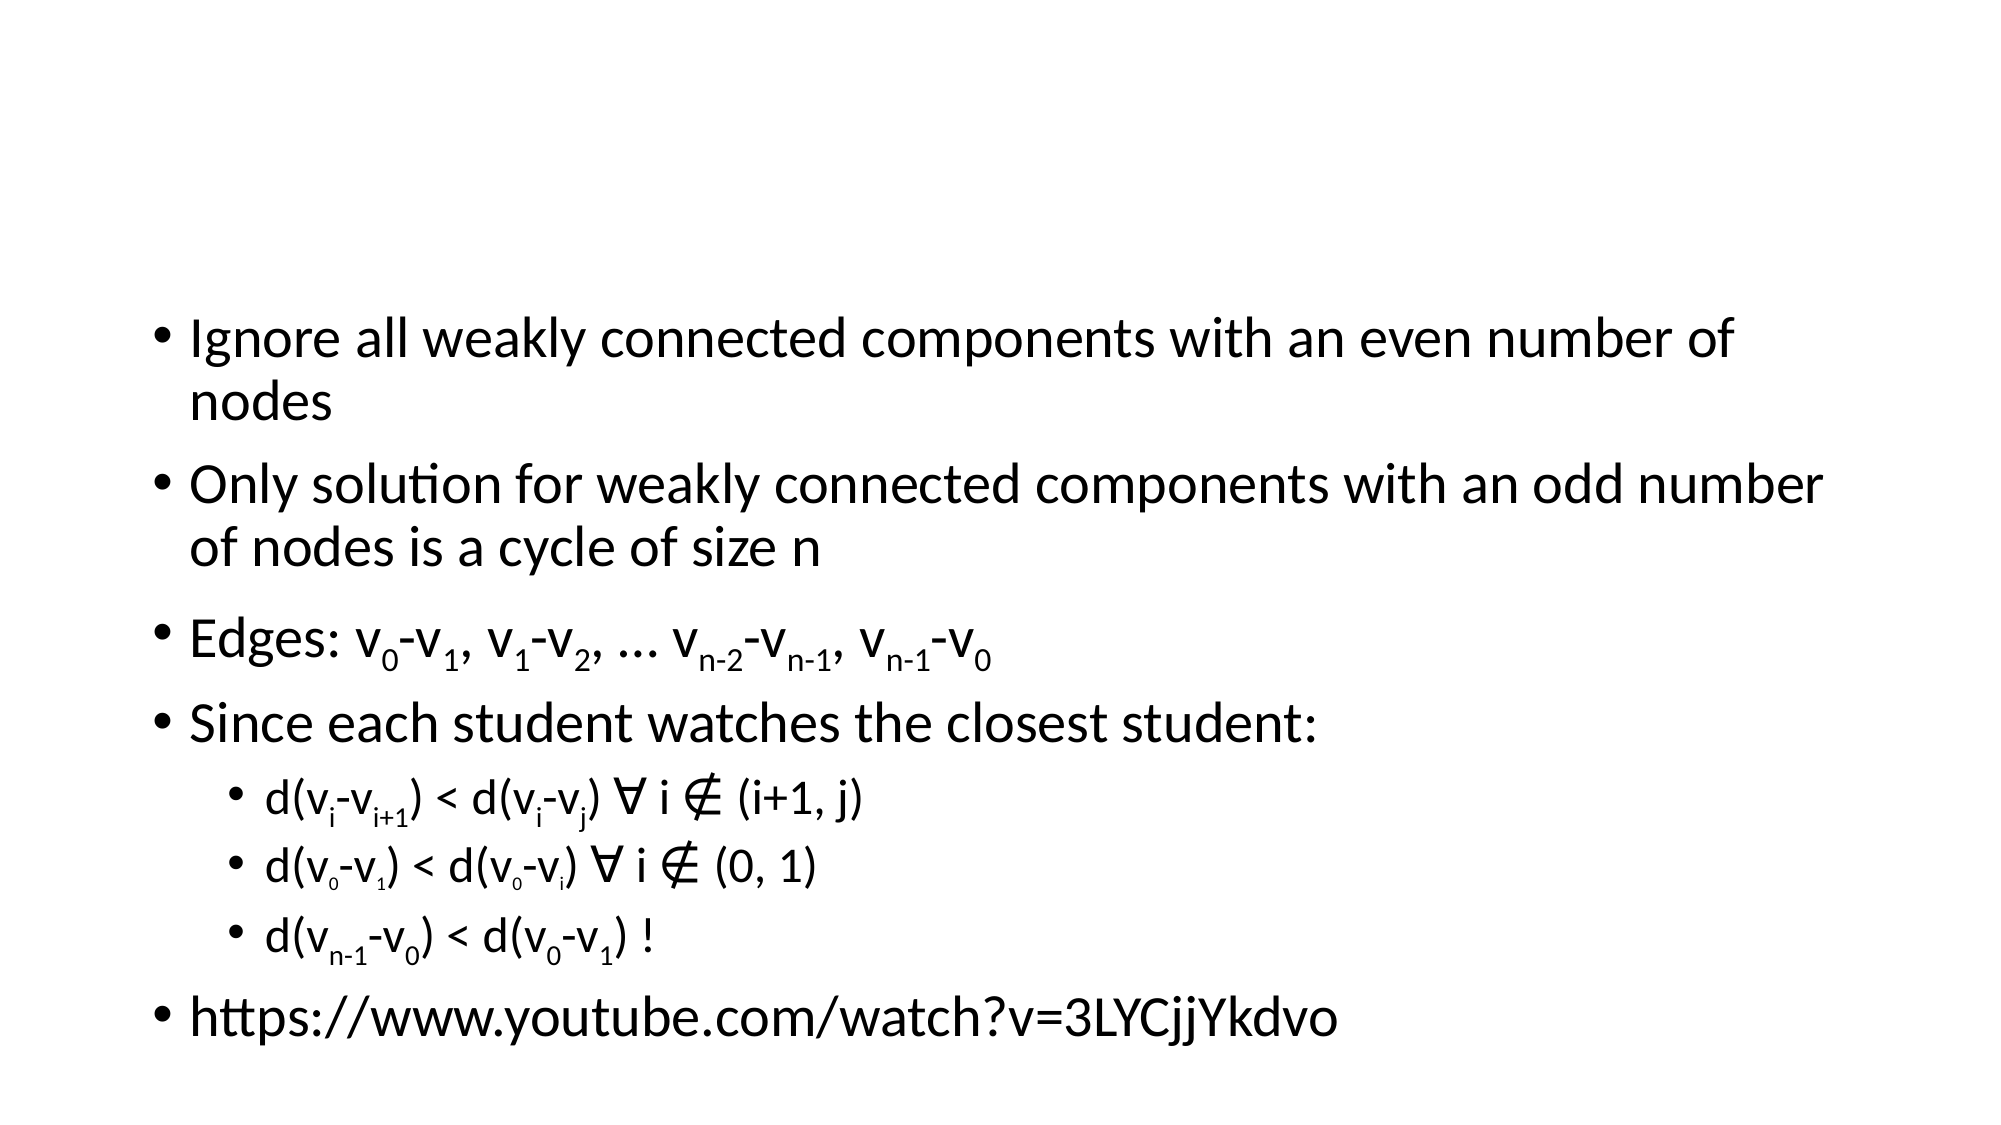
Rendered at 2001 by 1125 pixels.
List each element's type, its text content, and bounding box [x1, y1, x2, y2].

list Ignore all weakly connected components with an even number of nodes Only solution for weakly connected components with an odd number of nodes is a cycle of size n Edges: v0-v1, v1-v2, … vn-2-vn-1, vn-1-v0 Since each student watches the closest student: d(vi-vi+1) < d(vi-vj) ∀ i ∉ (i+1, j) d(v0-v1) < d(v0-vi) ∀ i ∉ (0, 1) d(vn-1-v0) < d(v0-v1) ! https://www.youtube.com/watch?v=3LYCjjYkdvo [137, 299, 1863, 1062]
